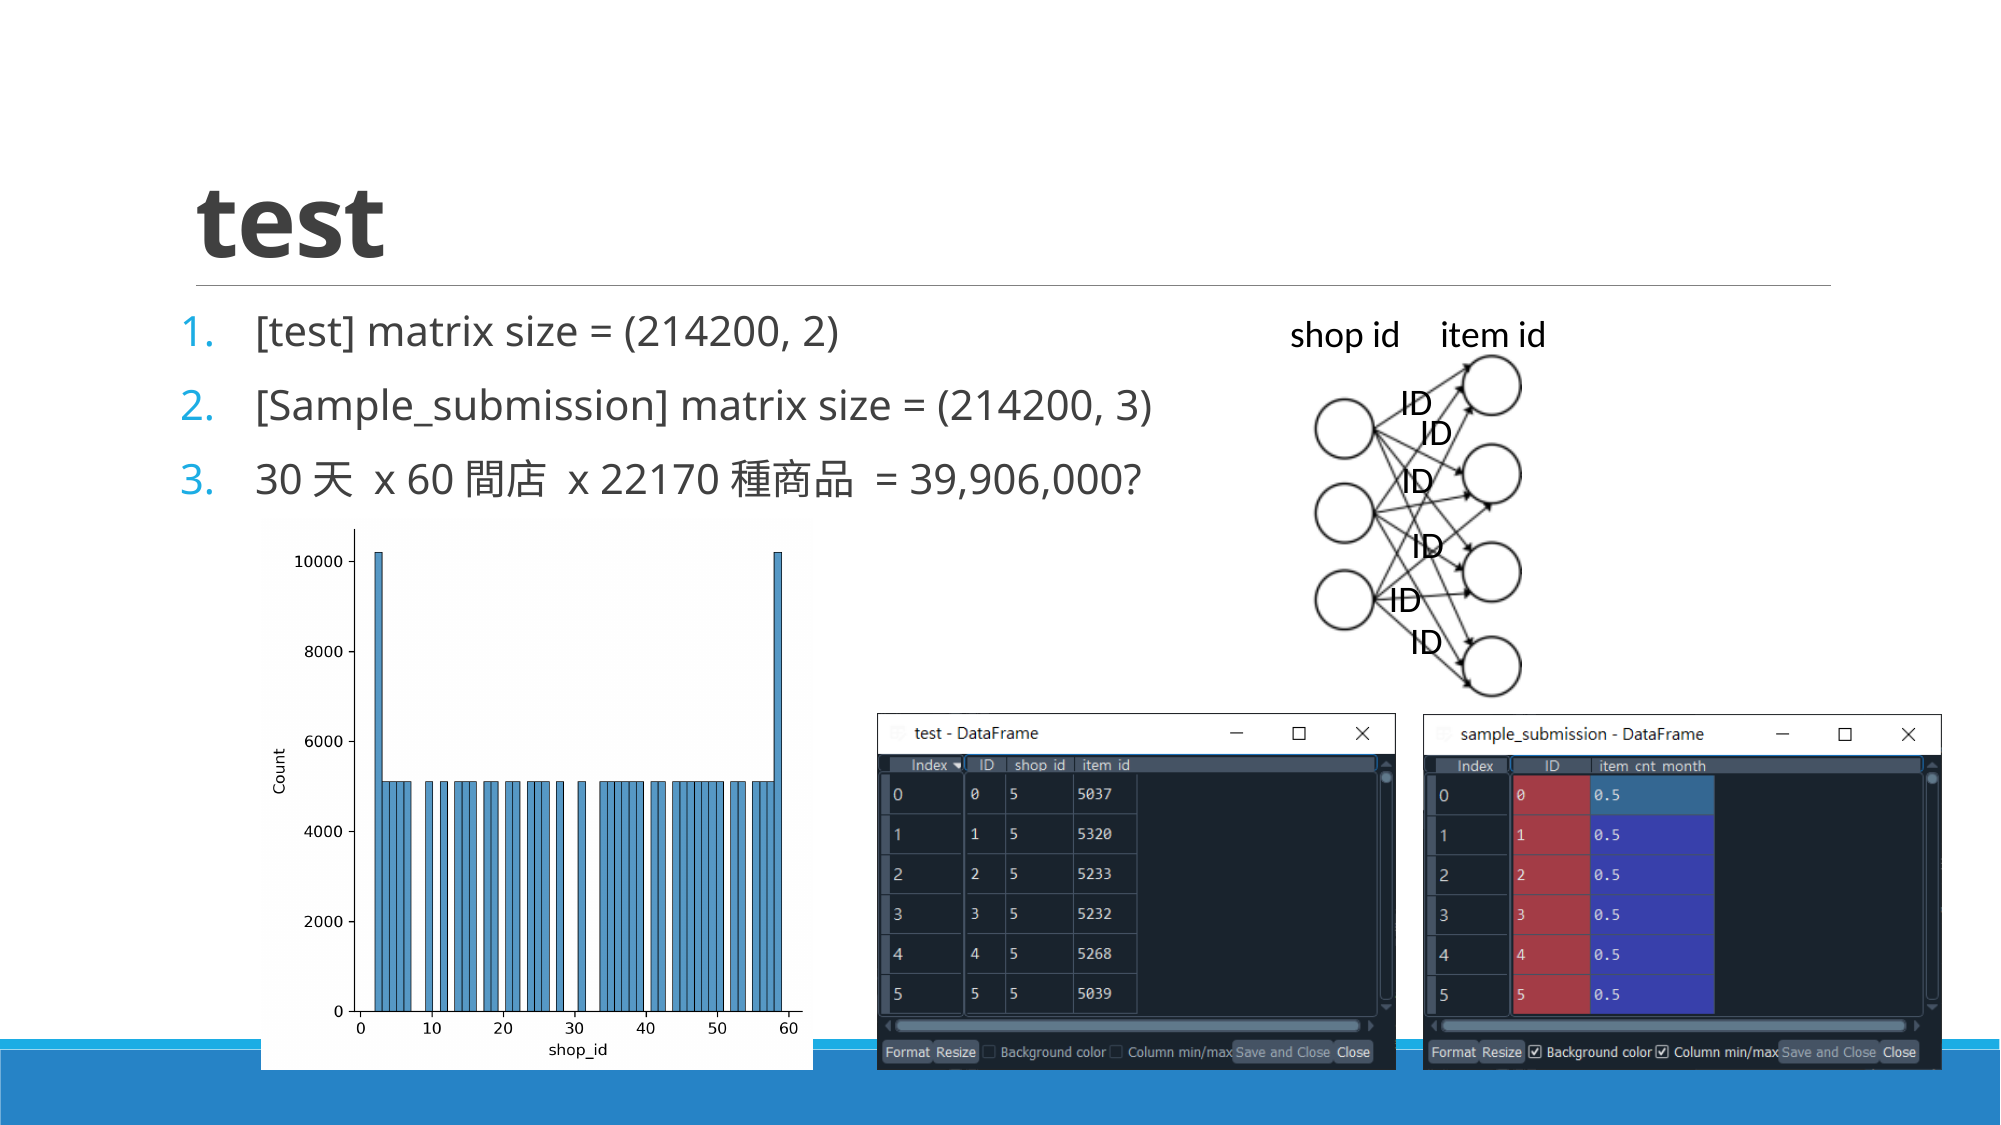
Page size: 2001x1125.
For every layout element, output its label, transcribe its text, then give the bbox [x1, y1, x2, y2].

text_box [1274, 302, 1573, 699]
picture [877, 713, 1397, 1071]
picture [1423, 714, 1943, 1070]
picture [261, 518, 813, 1070]
title test [180, 47, 1830, 285]
list [test] matrix size = (214200, 2) [Sample_submission] matrix size = (214200, 3) 30天 x 60間店 x 22170種商品 = 39,906,000? [180, 302, 1830, 963]
